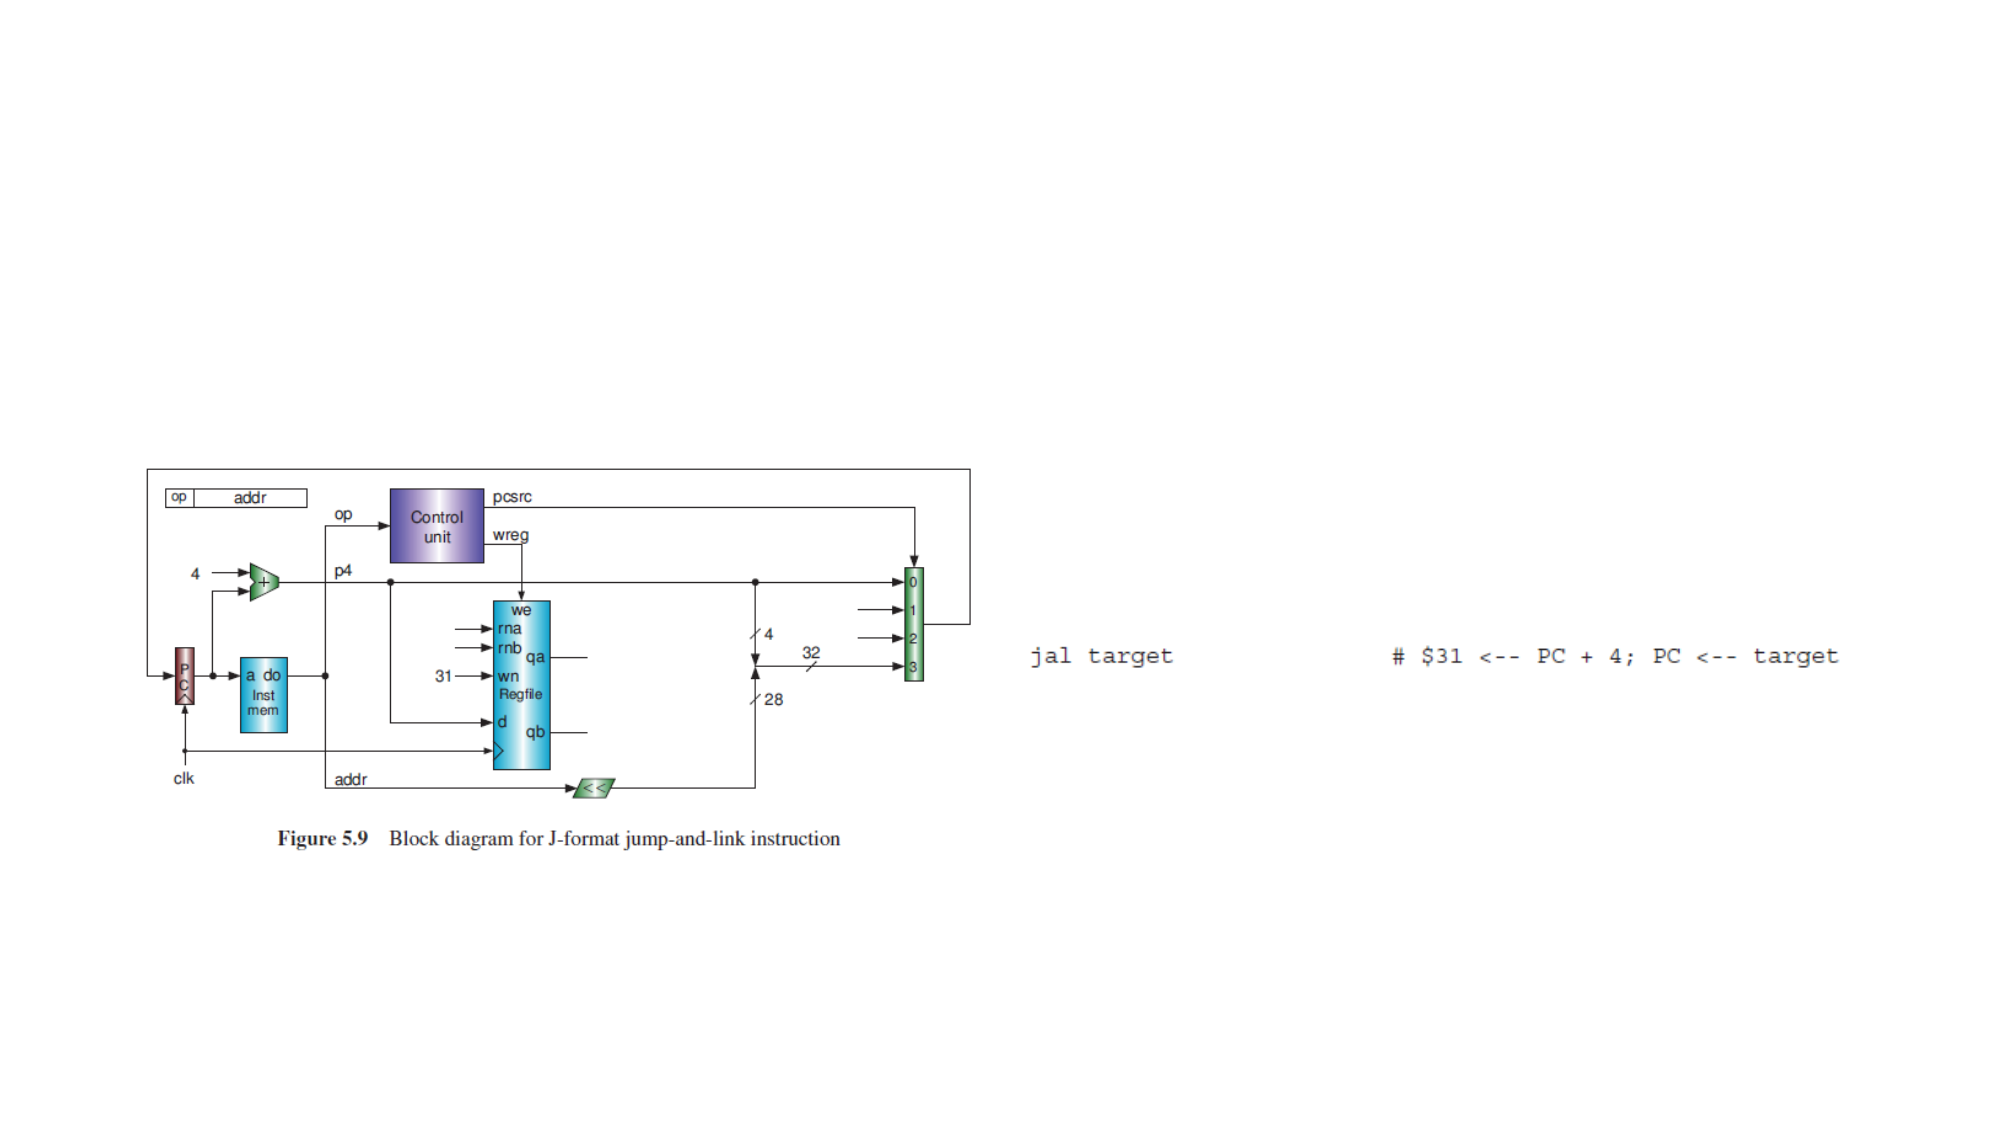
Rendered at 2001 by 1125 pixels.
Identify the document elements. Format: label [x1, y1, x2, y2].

list [1015, 630, 1860, 683]
list [137, 454, 988, 859]
